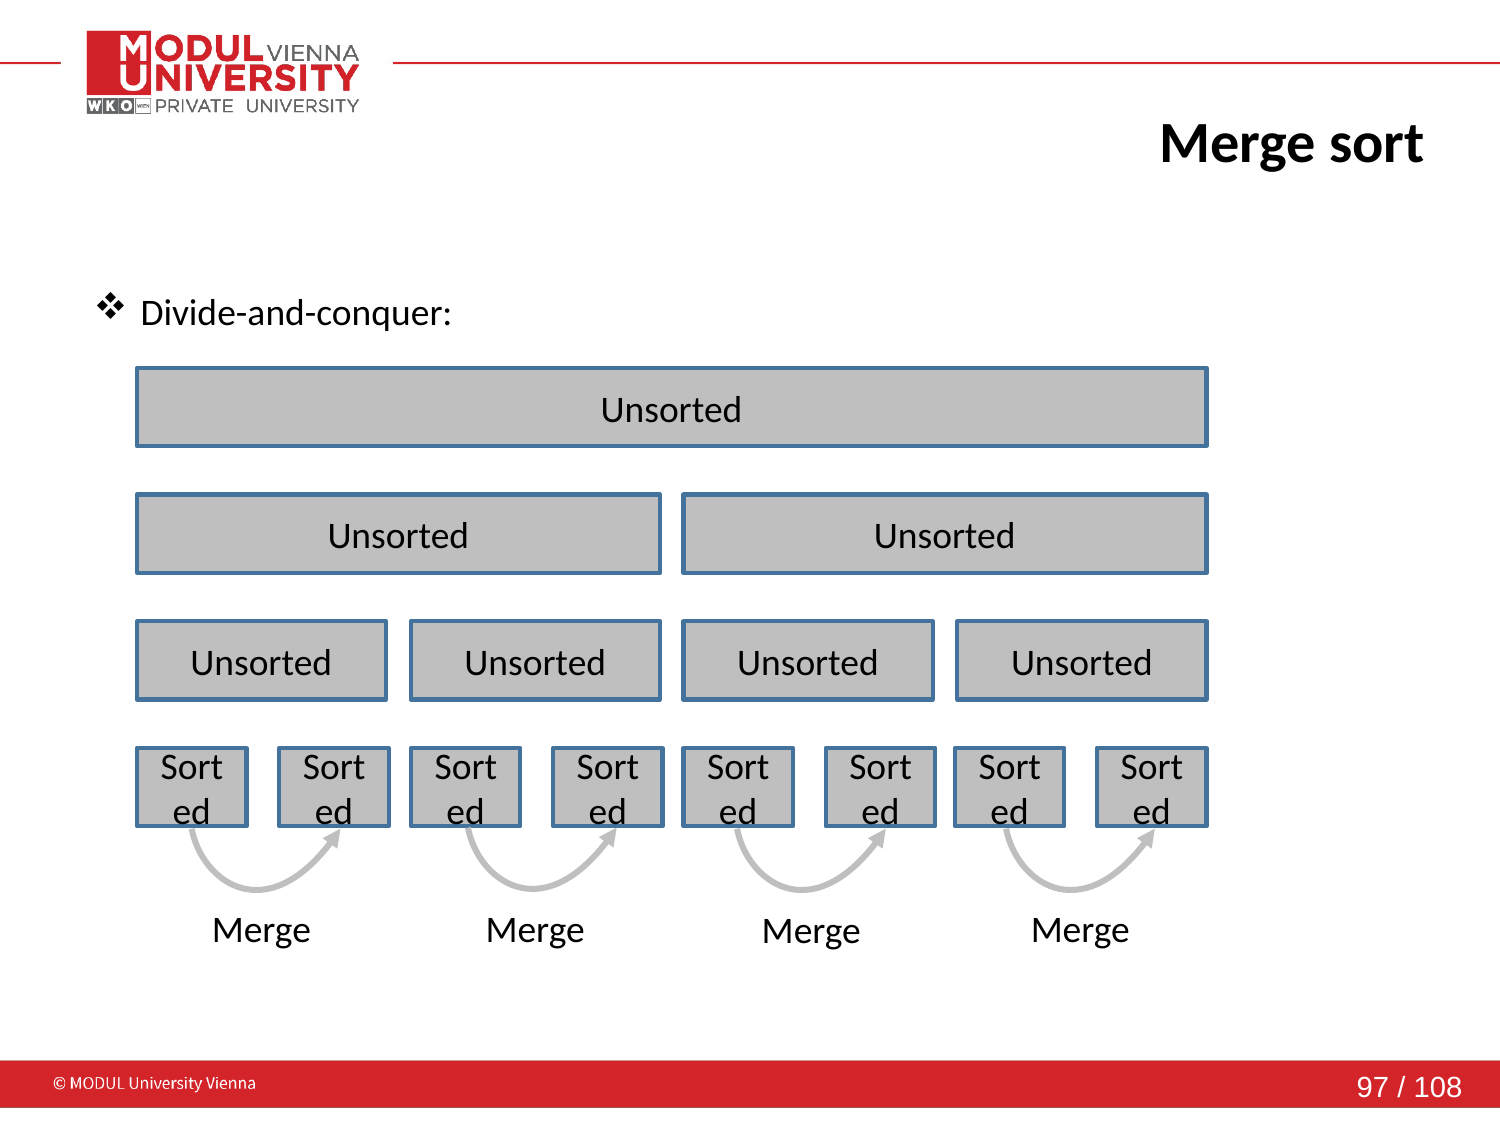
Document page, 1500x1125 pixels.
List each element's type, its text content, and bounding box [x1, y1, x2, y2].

text_box Unsorted [135, 366, 1209, 448]
text_box Merge [197, 897, 326, 958]
title Merge sort [75, 44, 1425, 233]
text_box [1006, 828, 1155, 890]
text_box Sorted [277, 746, 391, 828]
text_box Sorted [1095, 746, 1209, 828]
text_box Unsorted [409, 619, 662, 702]
text_box Sorted [551, 746, 665, 828]
text_box Sorted [953, 746, 1066, 828]
text_box Sorted [409, 746, 522, 828]
list Divide-and-conquer: [75, 271, 1385, 350]
text_box [736, 828, 886, 890]
text_box [467, 827, 617, 889]
text_box Sorted [824, 746, 937, 828]
text_box Merge [470, 897, 600, 958]
text_box Merge [746, 898, 876, 958]
text_box Unsorted [681, 492, 1209, 575]
text_box Unsorted [681, 619, 935, 702]
text_box Unsorted [135, 619, 388, 702]
text_box Sorted [135, 746, 249, 828]
text_box Sorted [681, 746, 795, 828]
text_box [191, 828, 341, 890]
text_box Unsorted [135, 492, 662, 575]
text_box Unsorted [955, 619, 1209, 702]
picture [0, 0, 1500, 1125]
text_box Merge [1015, 897, 1145, 958]
